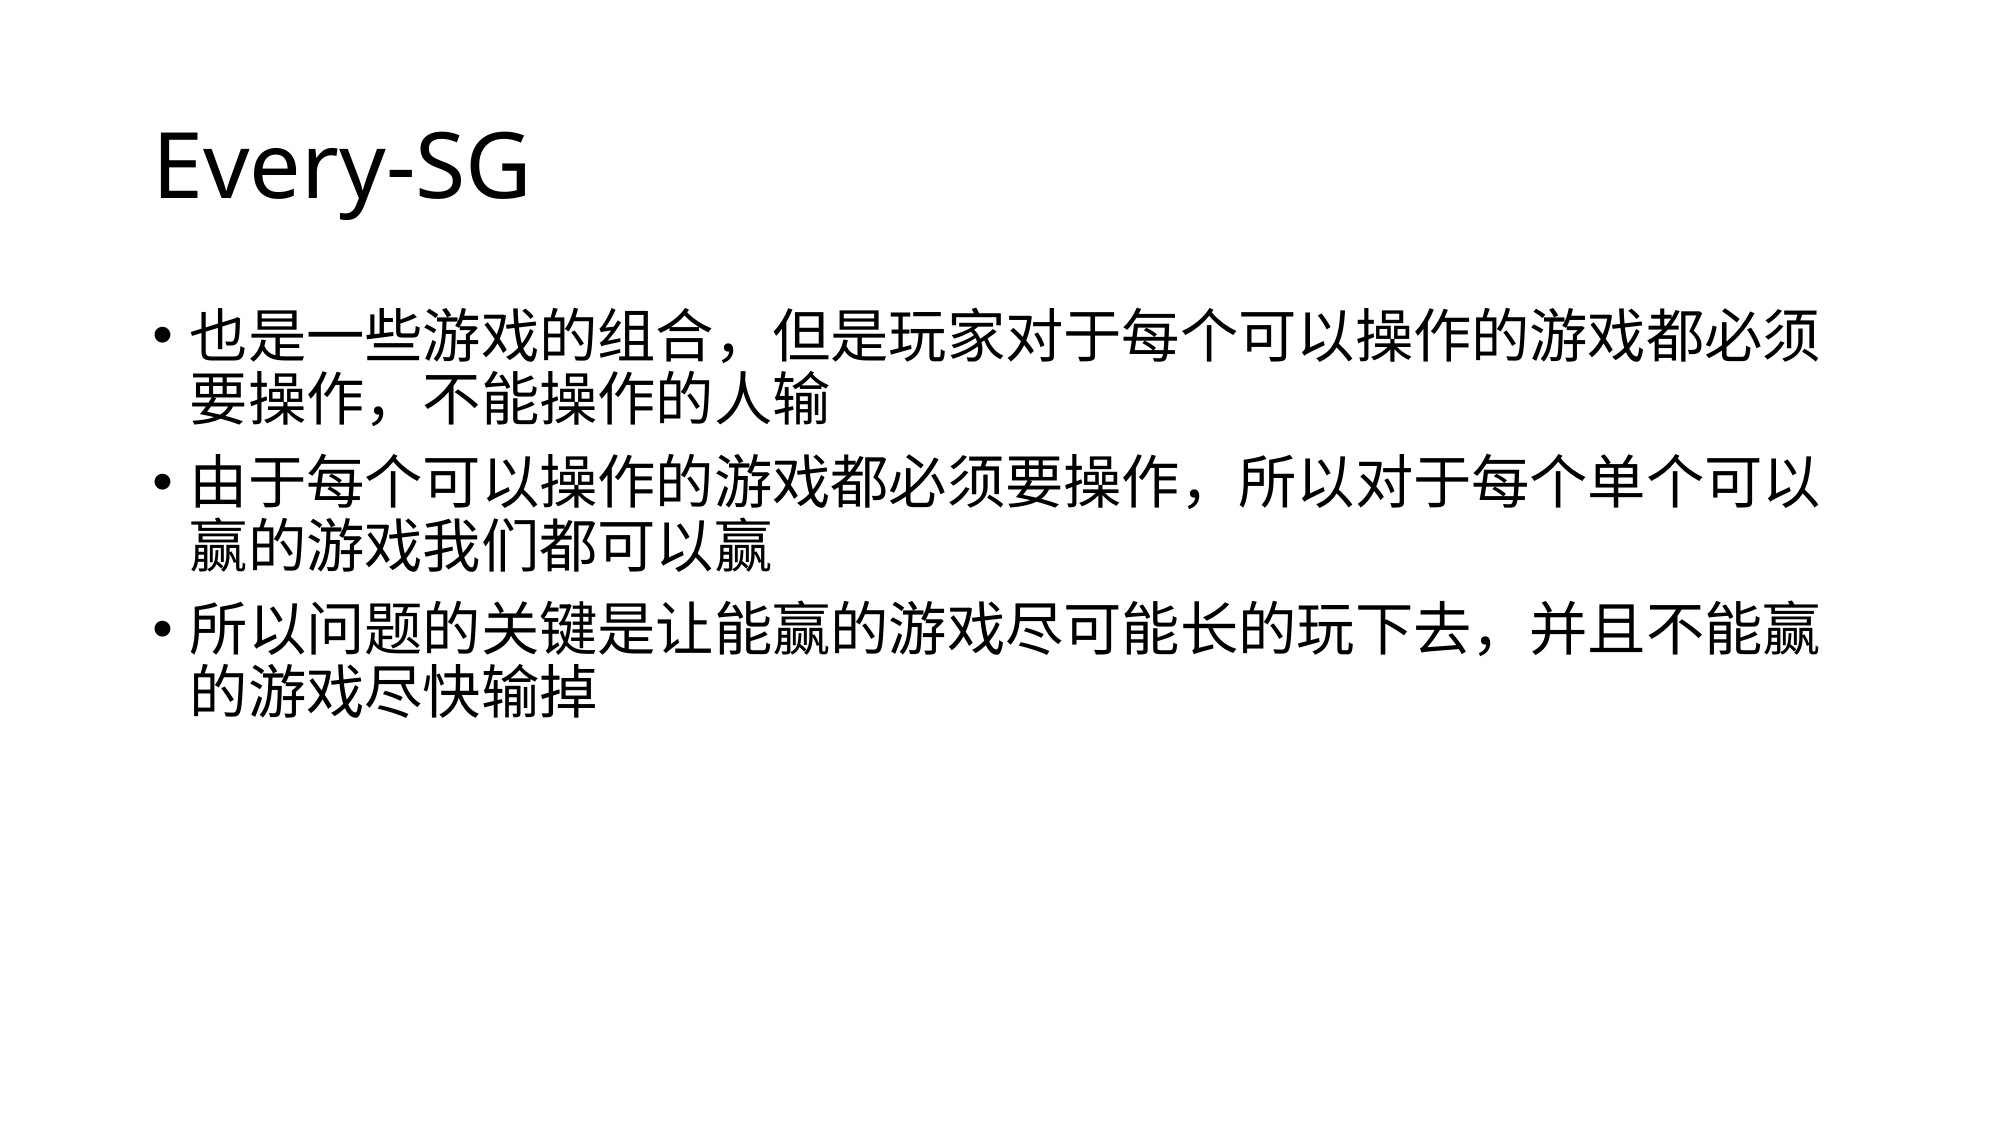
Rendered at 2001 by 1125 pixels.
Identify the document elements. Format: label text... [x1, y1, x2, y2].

list 也是一些游戏的组合，但是玩家对于每个可以操作的游戏都必须要操作，不能操作的人输 由于每个可以操作的游戏都必须要操作，所以对于每个单个可以赢的游戏我们都可以赢 所以问题的关键是让能赢的游戏尽可能长的玩下去，并且不能赢的游戏尽快输掉 [137, 299, 1863, 1014]
title Every-SG [137, 59, 1863, 278]
